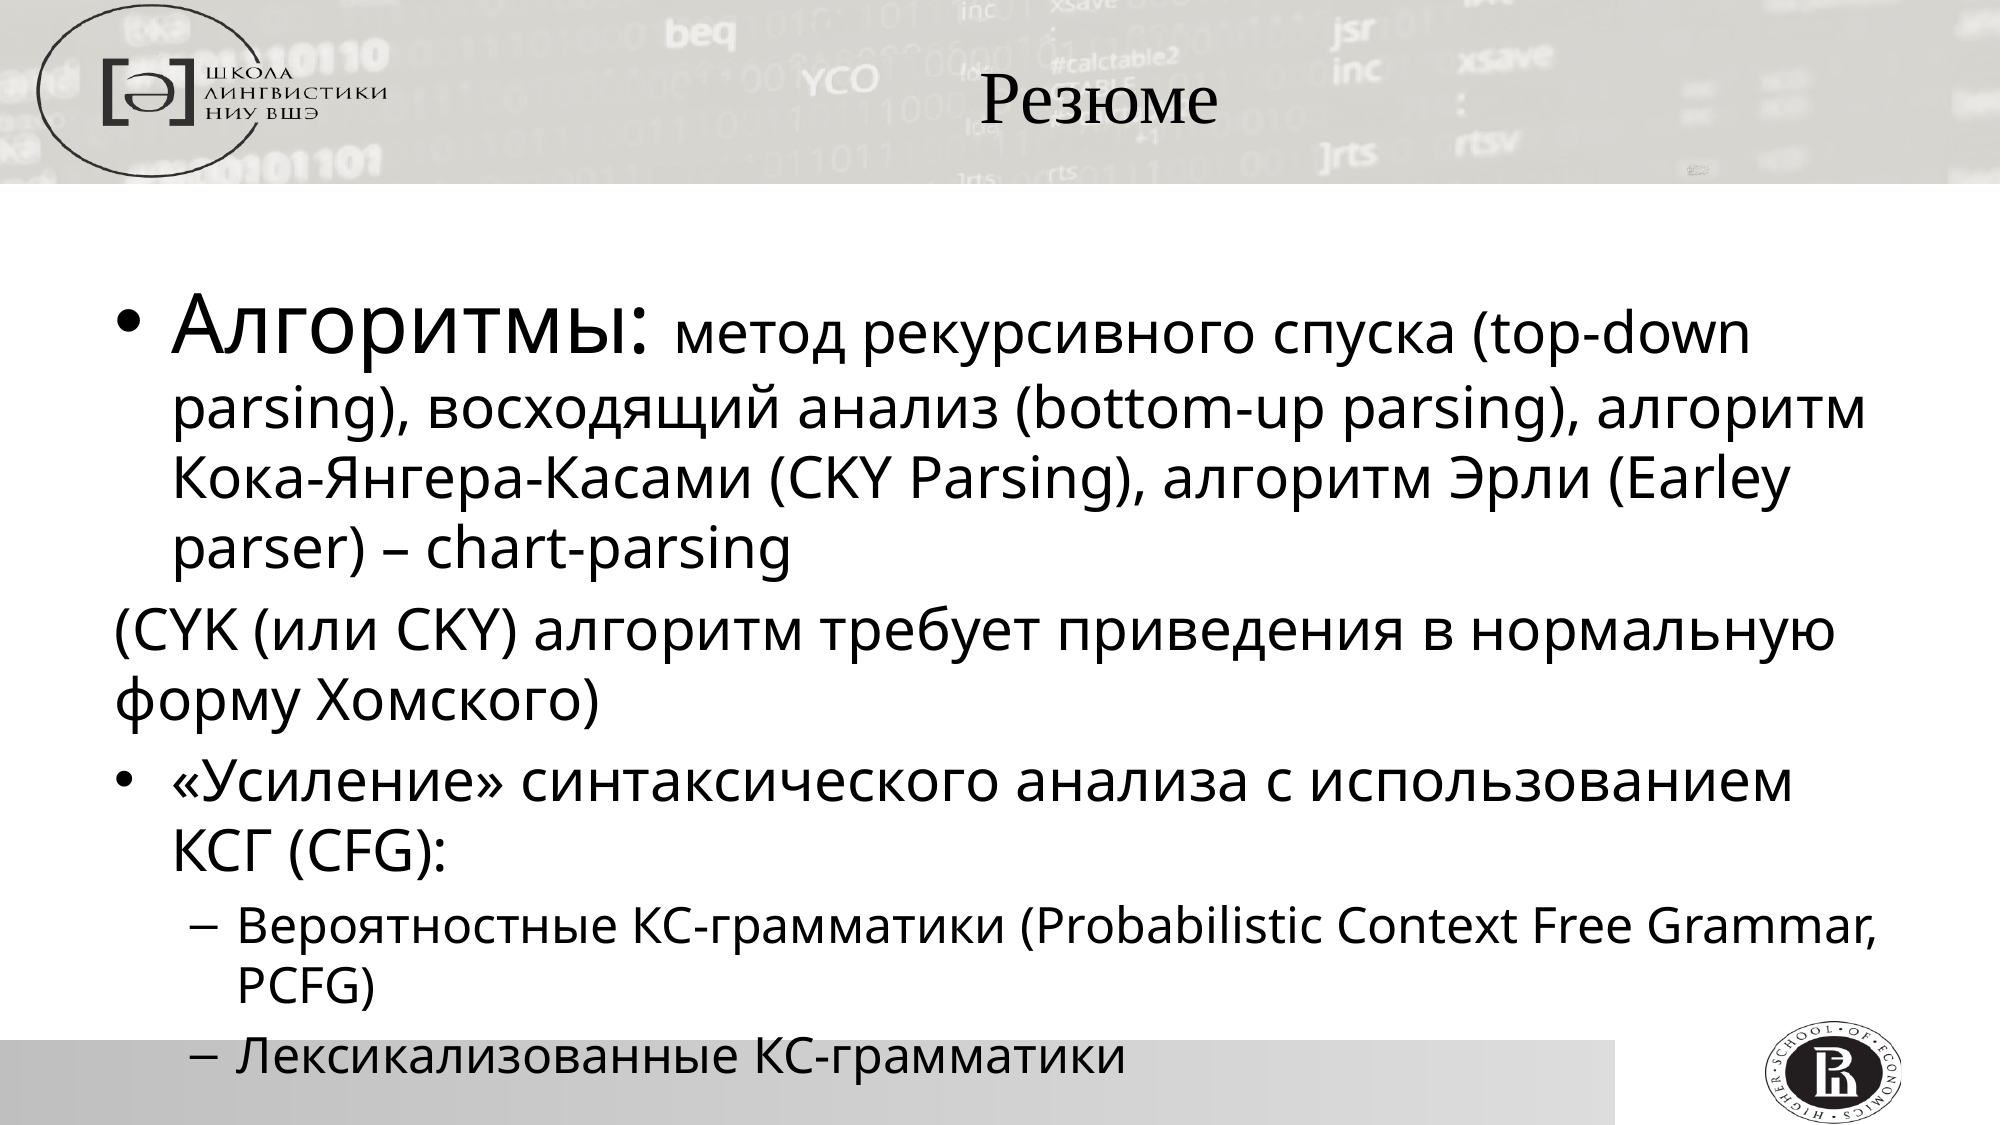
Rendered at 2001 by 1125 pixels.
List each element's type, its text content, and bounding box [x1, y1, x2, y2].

list Алгоритмы: метод рекурсивного спуска (top-down parsing), восходящий анализ (bottom-up parsing), алгоритм Кока-Янгера-Касами (CKY Parsing), алгоритм Эрли (Earley parser) – chart-parsing (CYK (или CKY) алгоритм требует приведения в нормальную форму Хомского) «Усиление» синтаксического анализа с использованием КСГ (CFG): Вероятностные КС-грамматики (Probabilistic Context Free Grammar, PCFG) Лексикализованные КС-грамматики [99, 262, 1900, 1005]
picture [31, 0, 200, 181]
title Резюме [200, 0, 2000, 188]
picture [1765, 1021, 1902, 1125]
